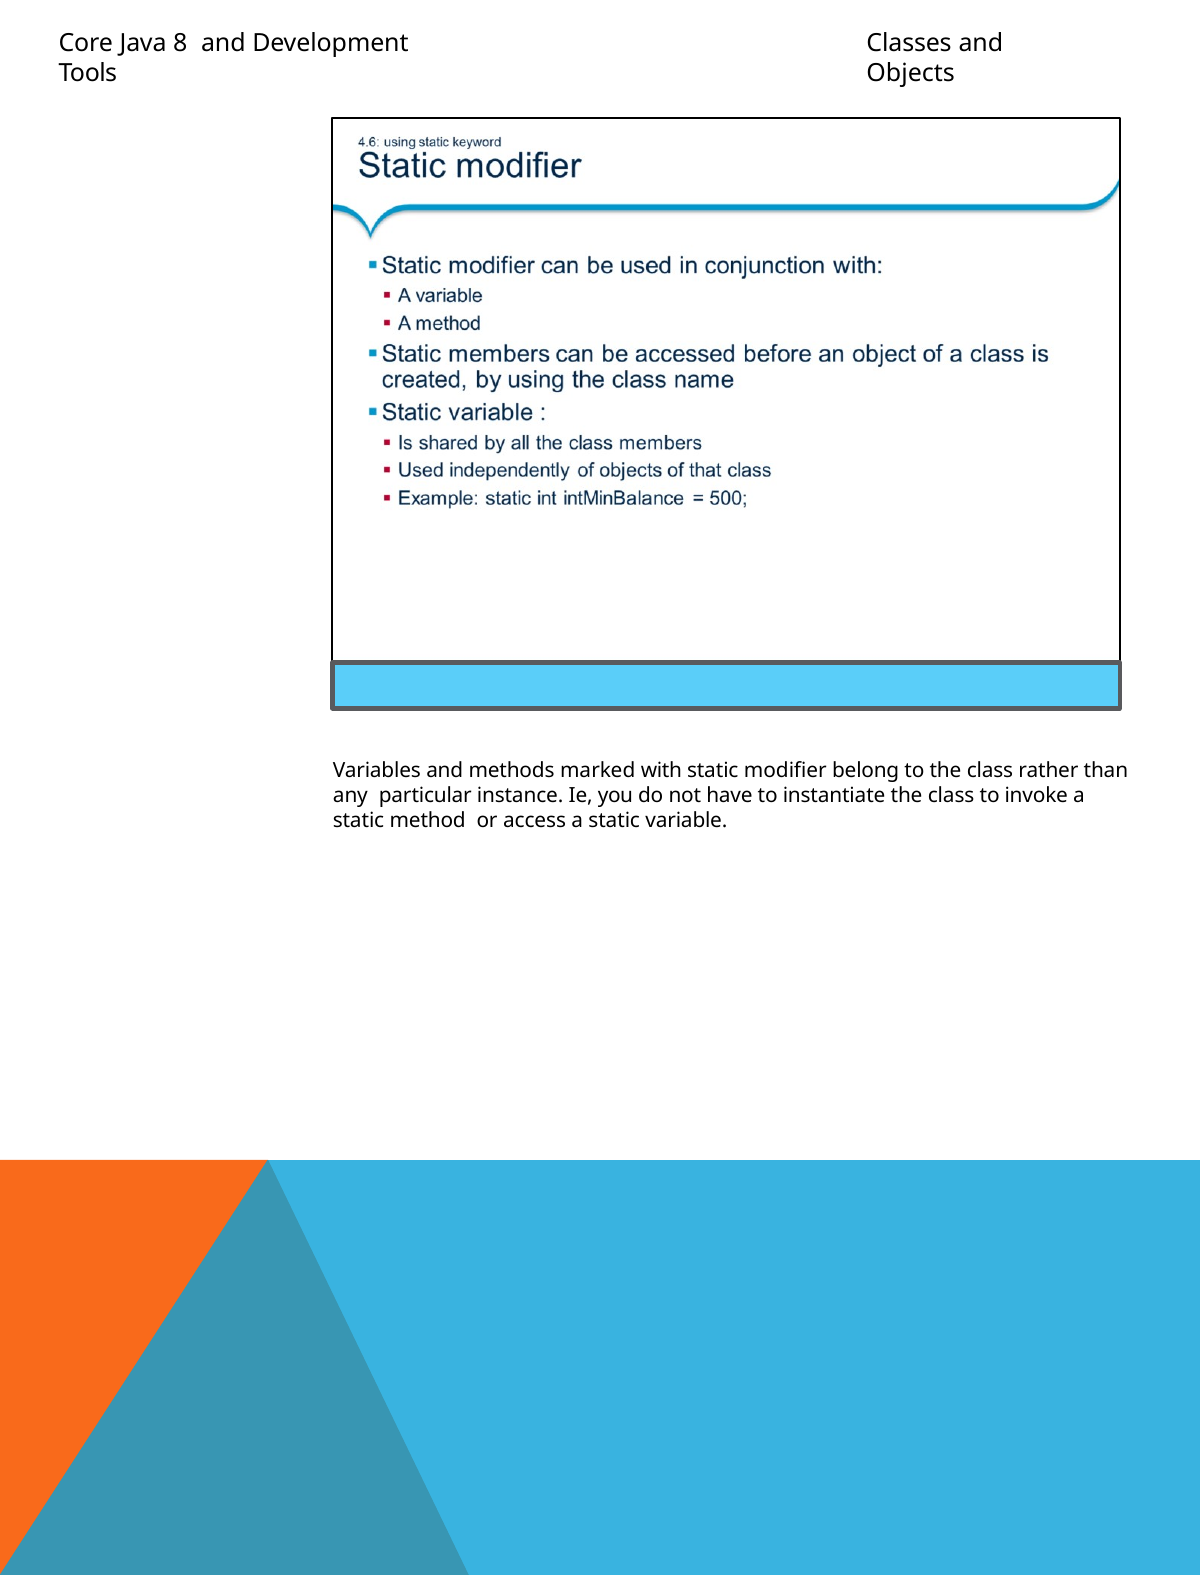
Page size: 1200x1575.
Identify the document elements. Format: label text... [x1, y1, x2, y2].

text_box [331, 116, 1121, 710]
text_box Core Java 8 and Development Tools [56, 24, 470, 87]
text_box Variables and methods marked with static modifier belong to the class rather than any particular instance. Ie, you do not have to instantiate the class to invoke a static method or access a static variable. [330, 755, 1136, 833]
text_box Classes and Objects [864, 24, 1098, 87]
